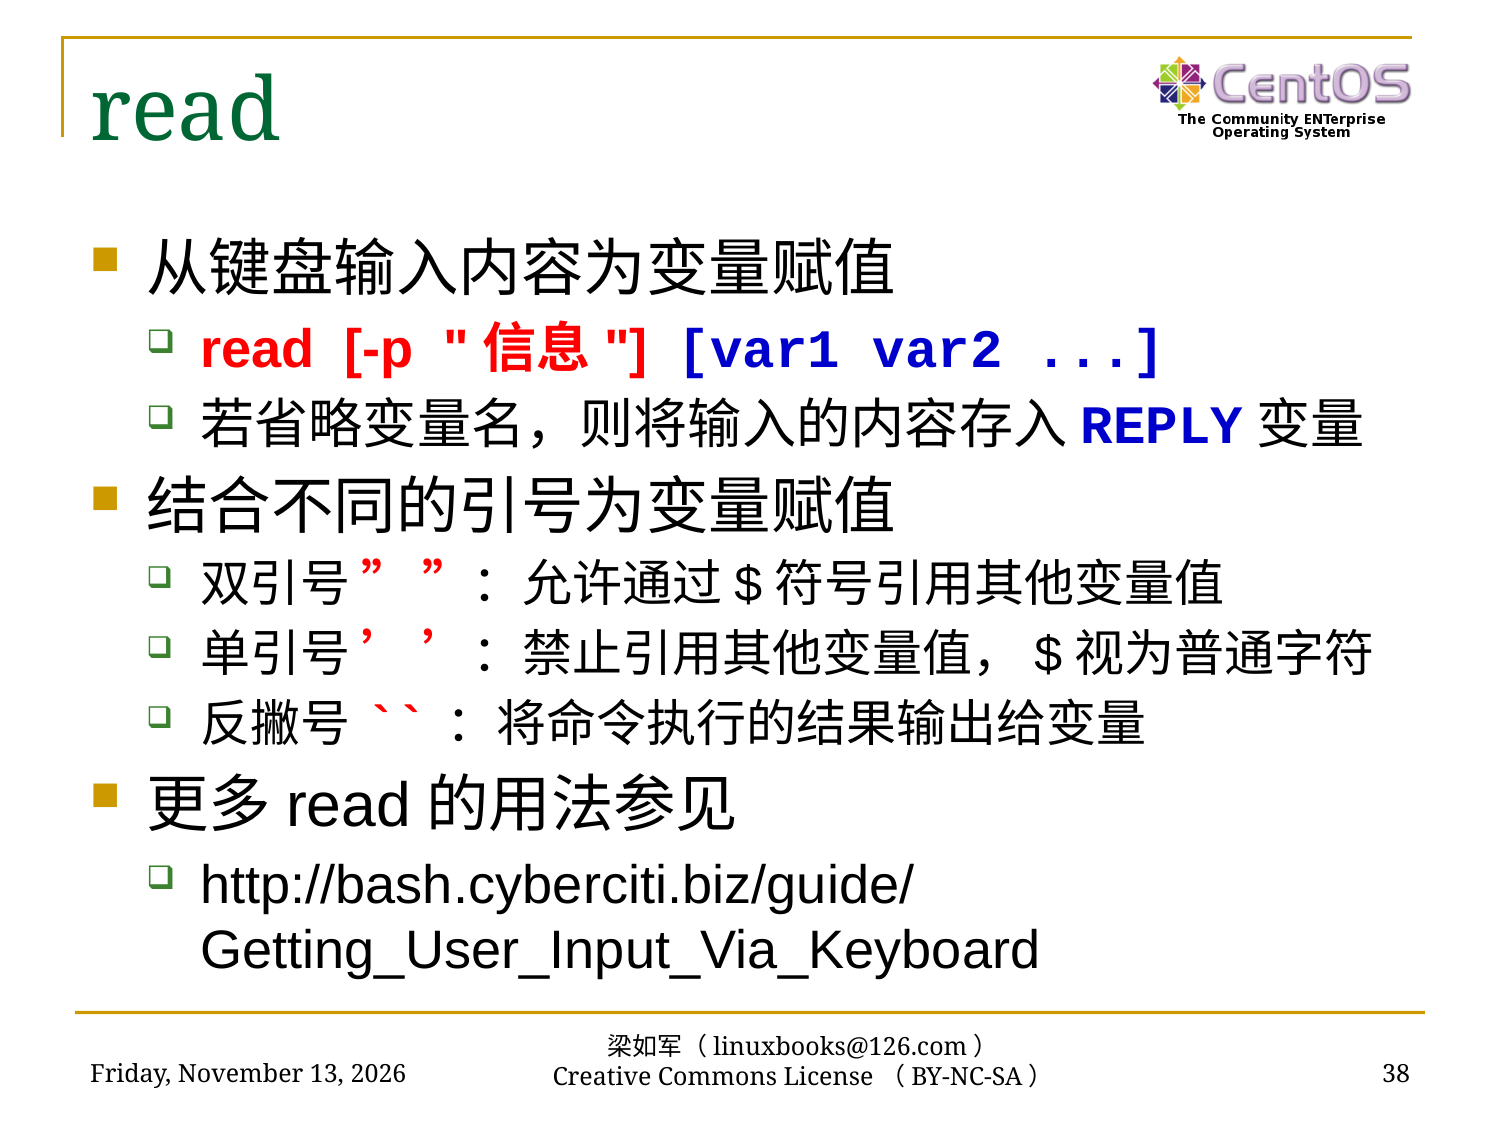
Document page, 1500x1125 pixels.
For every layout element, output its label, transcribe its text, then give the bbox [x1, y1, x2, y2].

footer 梁如军（linuxbooks@126.com） Creative Commons License（BY-NC-SA） [359, 1022, 1247, 1099]
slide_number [74, 1023, 426, 1100]
slide_number 38 [1074, 1023, 1426, 1100]
list 从键盘输入内容为变量赋值 read [-p "信息"] [var1 var2 ...] 若省略变量名，则将输入的内容存入REPLY变量 结合不同的引号为变量赋值 双引号 ” ”：允许通过$符号引用其他变量值 单引号 ’ ’：禁止引用其他变量值，$视为普通字符 反撇号 ` ` ：将命令执行的结果输出给变量 更多read的用法参见 http://bash.cyberciti.biz/guide/Getting_User_Input_Via_Keyboard [74, 219, 1426, 1006]
title read [74, 45, 1426, 219]
